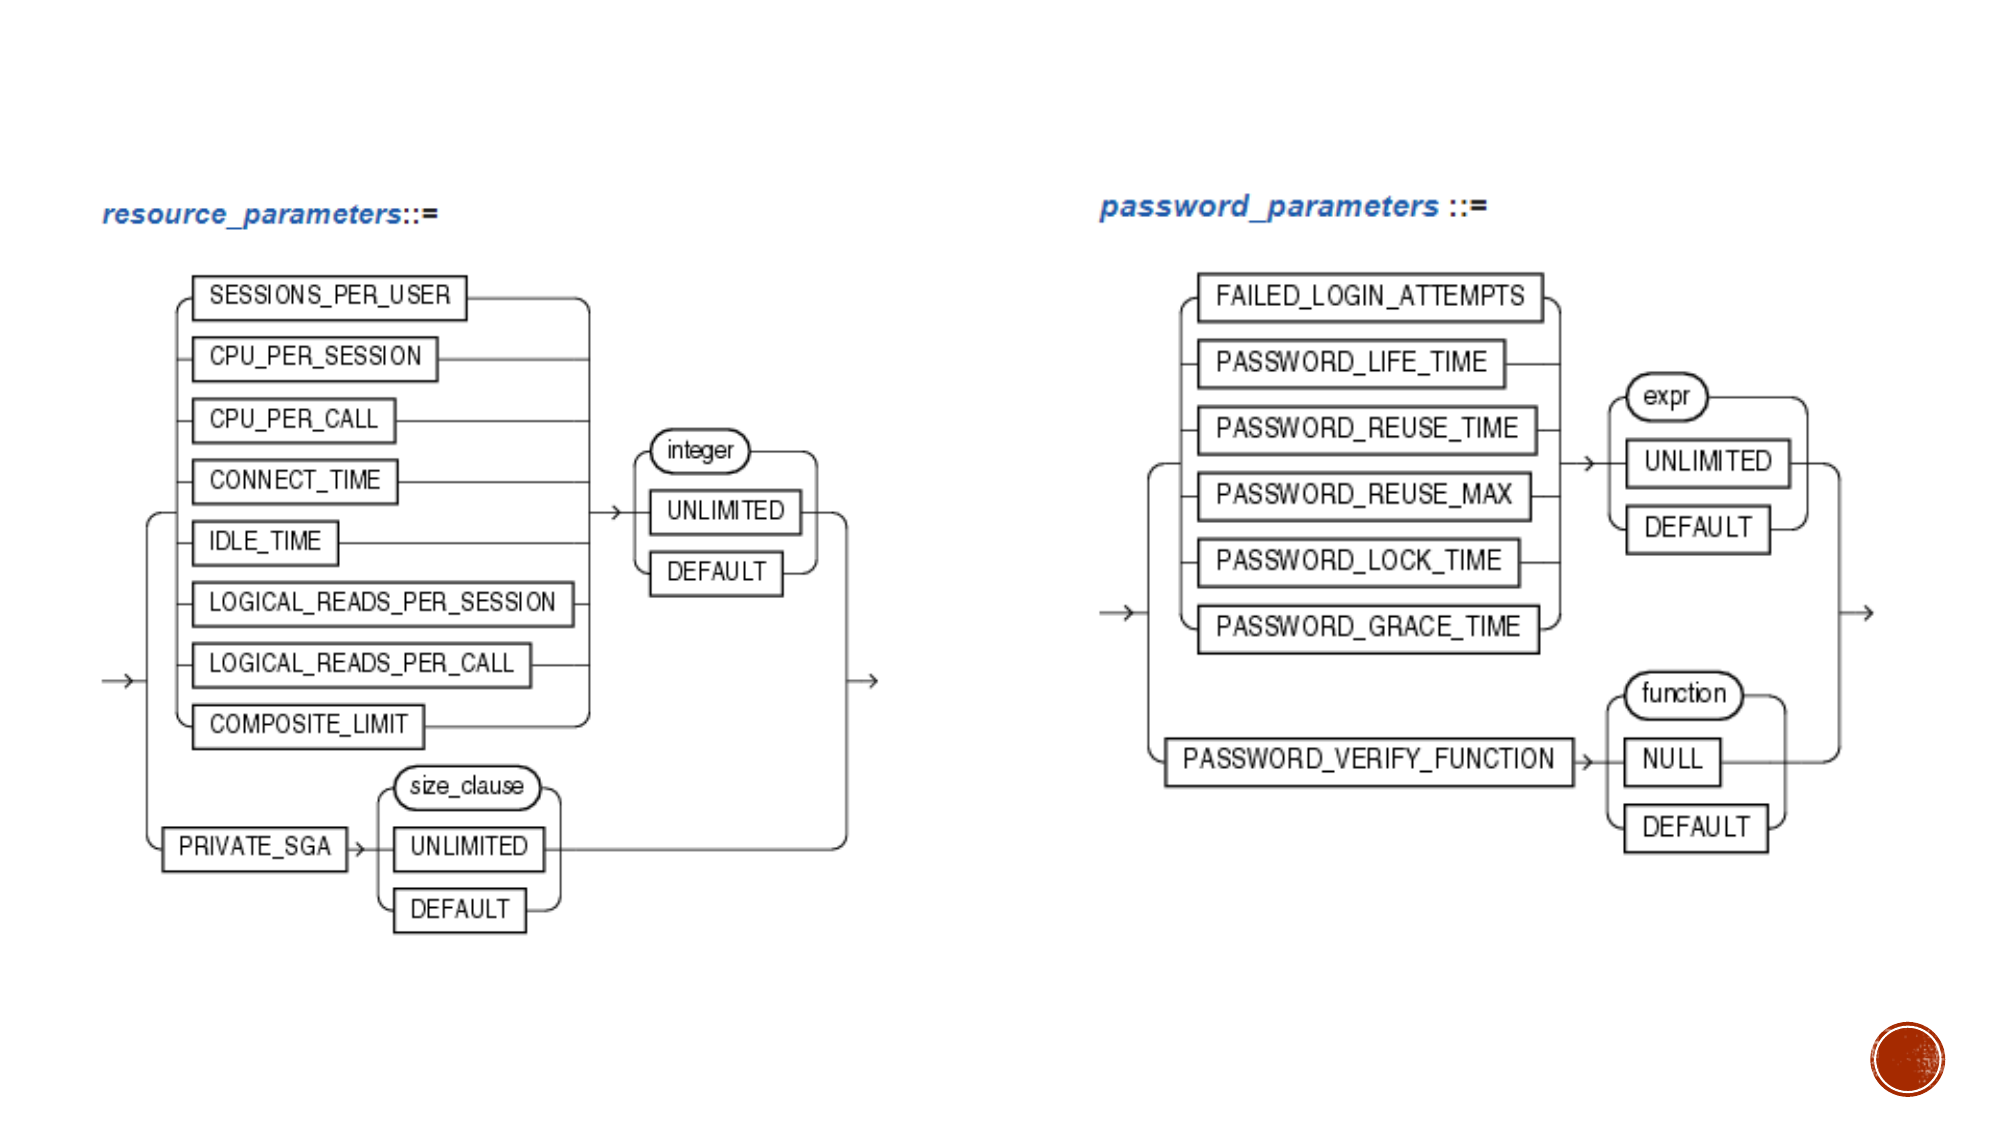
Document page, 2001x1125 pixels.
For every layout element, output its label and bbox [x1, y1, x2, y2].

picture [89, 189, 969, 945]
picture [1075, 189, 1880, 860]
